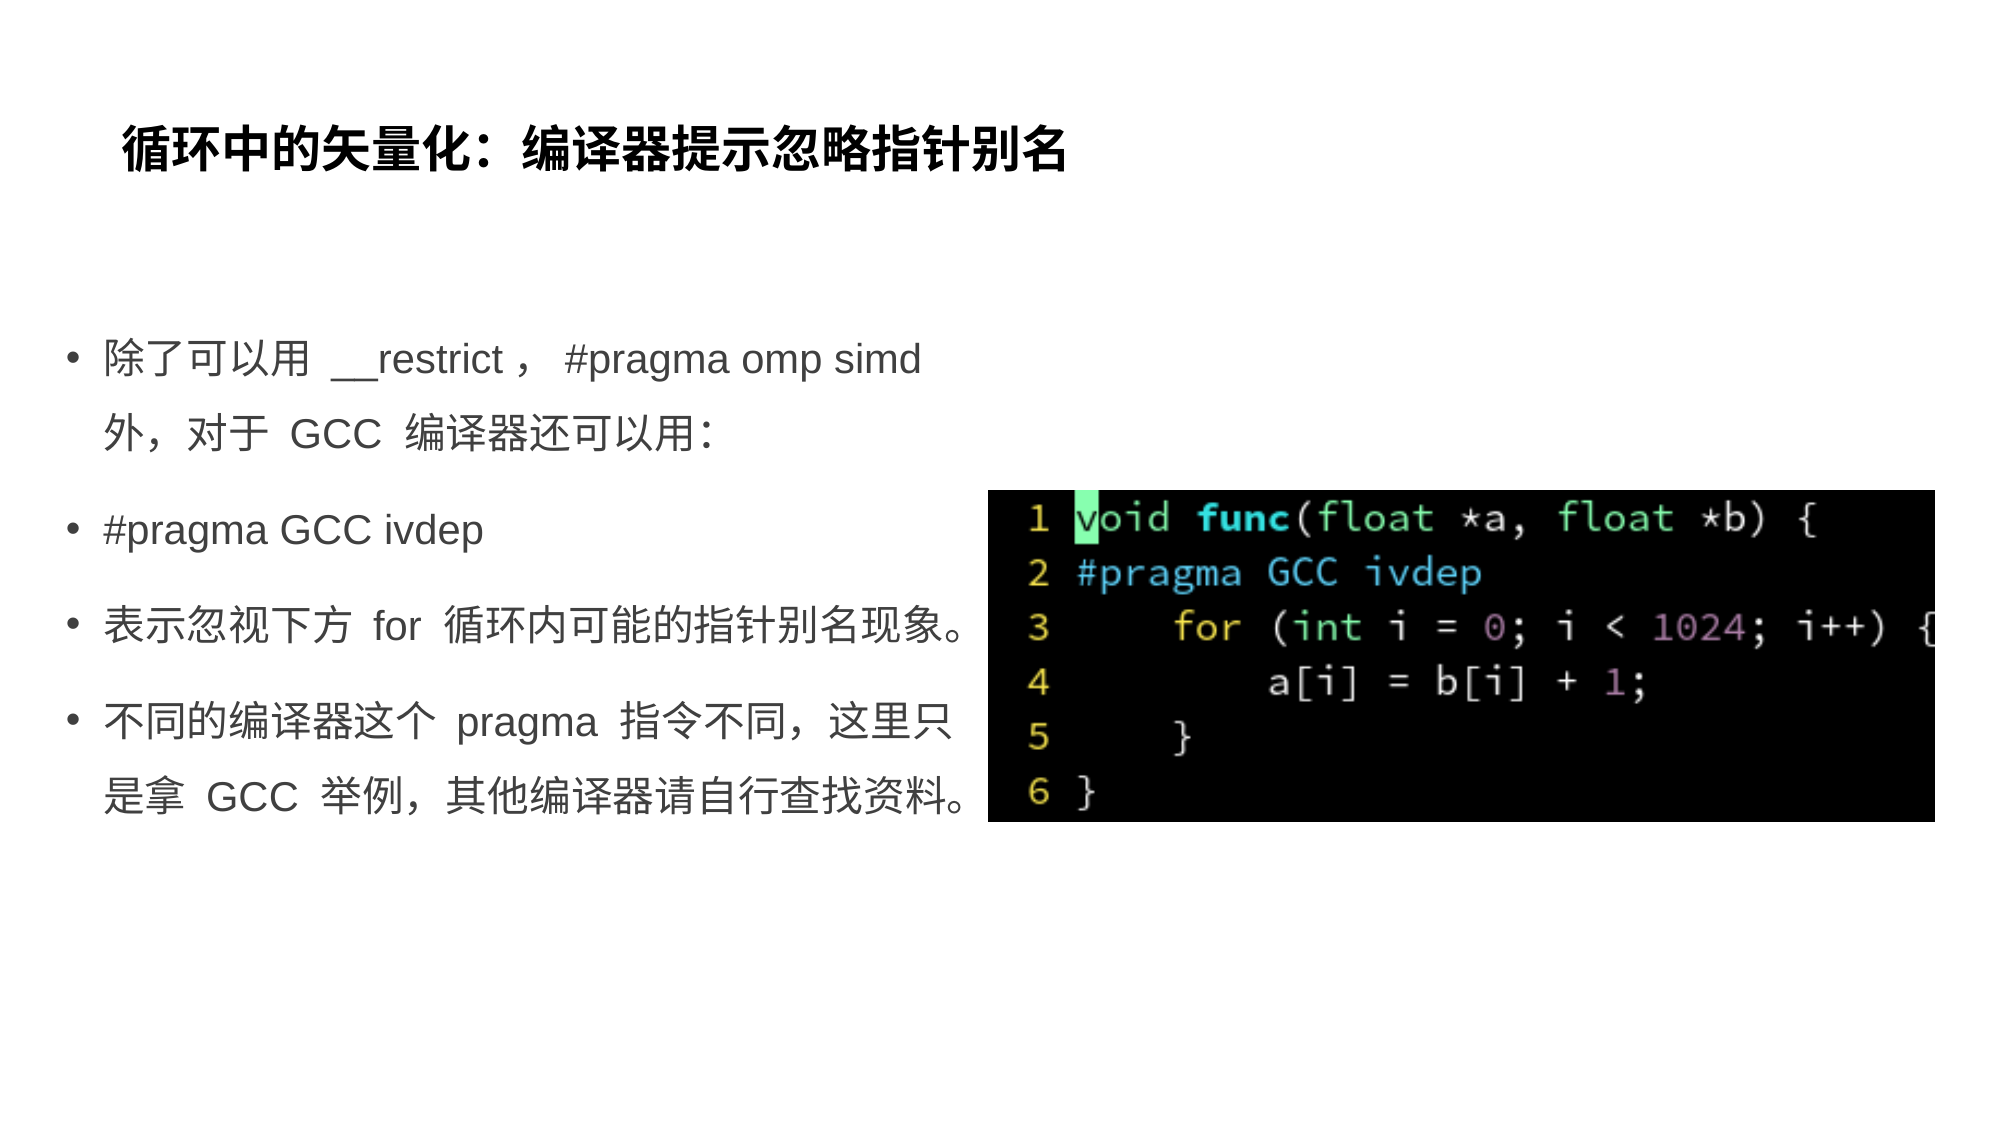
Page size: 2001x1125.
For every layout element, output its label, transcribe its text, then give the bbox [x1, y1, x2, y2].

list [988, 490, 1935, 822]
title 循环中的矢量化：编译器提示忽略指针别名 [106, 42, 1832, 260]
list 除了可以用 __restrict，#pragma omp simd 外，对于 GCC 编译器还可以用： #pragma GCC ivdep 表示忽视下方 for 循环内可能的指针别名现象。 不同的编译器这个 pragma 指令不同，这里只是拿 GCC 举例，其他编译器请自行查找资料。 [50, 299, 989, 1014]
